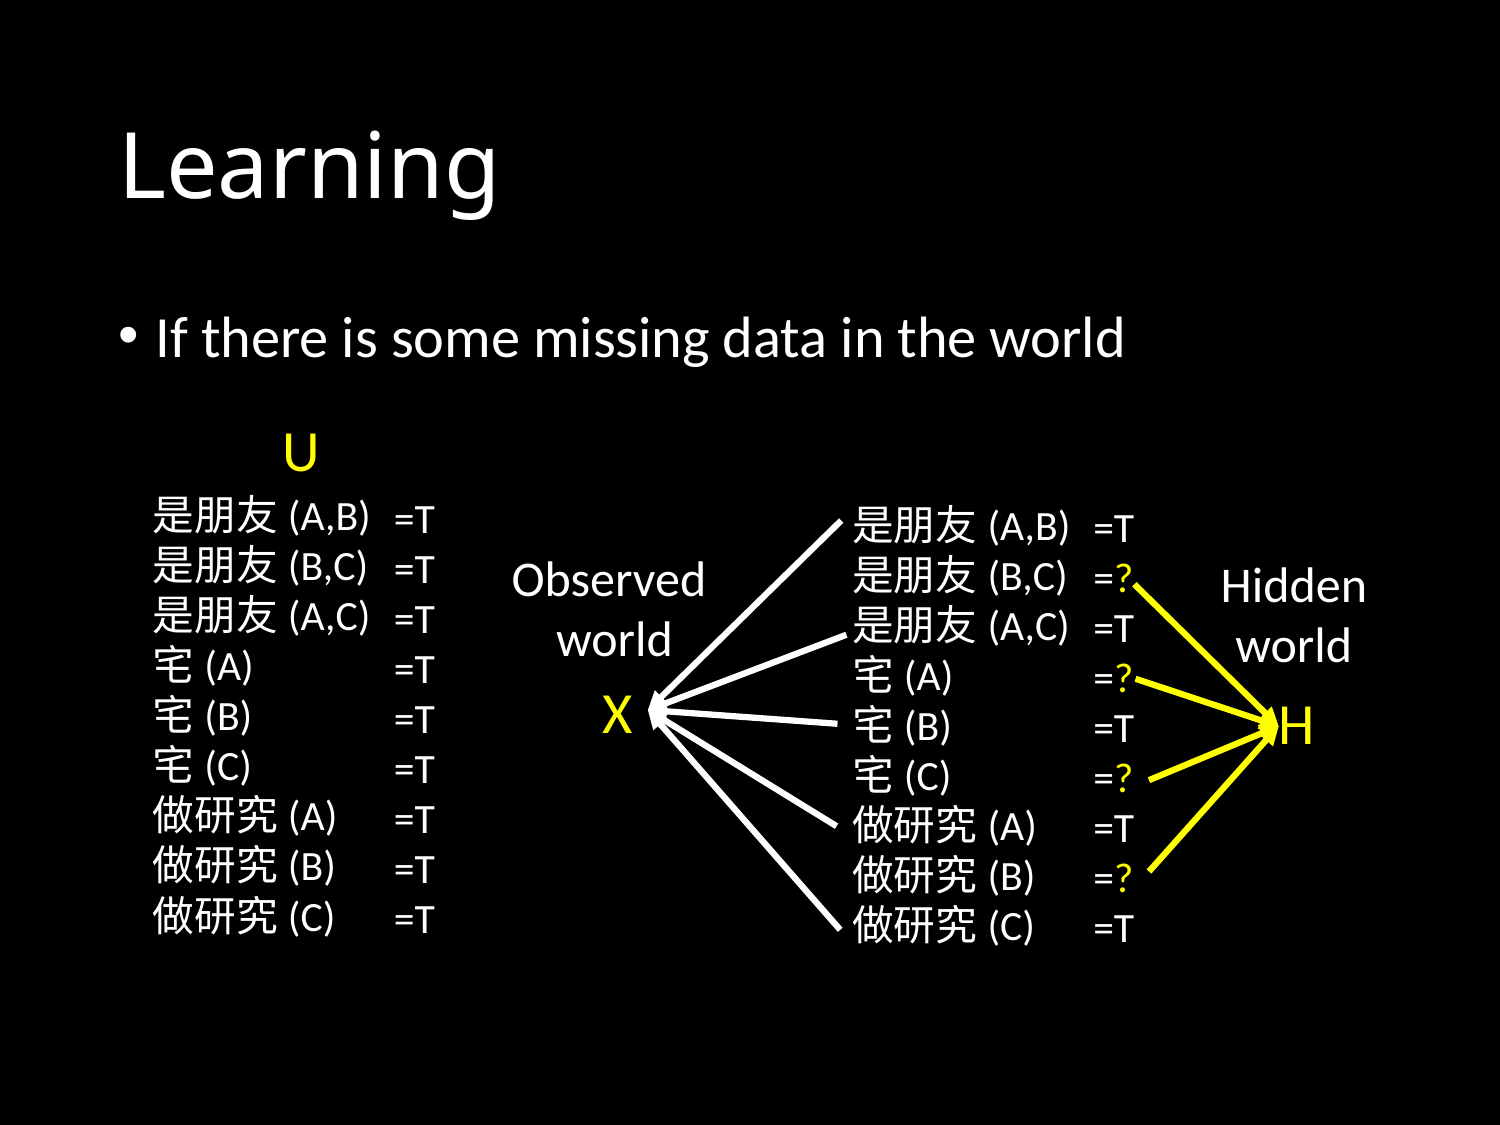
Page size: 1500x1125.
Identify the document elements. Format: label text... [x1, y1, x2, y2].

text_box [648, 634, 847, 711]
text_box U [267, 405, 335, 491]
list If there is some missing data in the world [103, 299, 1397, 1014]
text_box =T =T =T =T =T =T =T =T =T [379, 484, 580, 949]
text_box 是朋友(A,B) 是朋友(B,C) 是朋友(A,C) 宅(A) 宅(B) 宅(C) 做研究(A) 做研究(B) 做研究(C) [137, 481, 395, 947]
text_box X [587, 674, 648, 753]
text_box Hidden world [1279, 544, 1397, 680]
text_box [648, 520, 842, 634]
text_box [1149, 728, 1279, 872]
text_box H [1279, 680, 1330, 764]
text_box Observed world [496, 539, 648, 674]
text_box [1135, 678, 1279, 729]
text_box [841, 491, 1279, 964]
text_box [1134, 584, 1279, 729]
title Learning [103, 59, 1397, 278]
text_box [648, 710, 841, 930]
